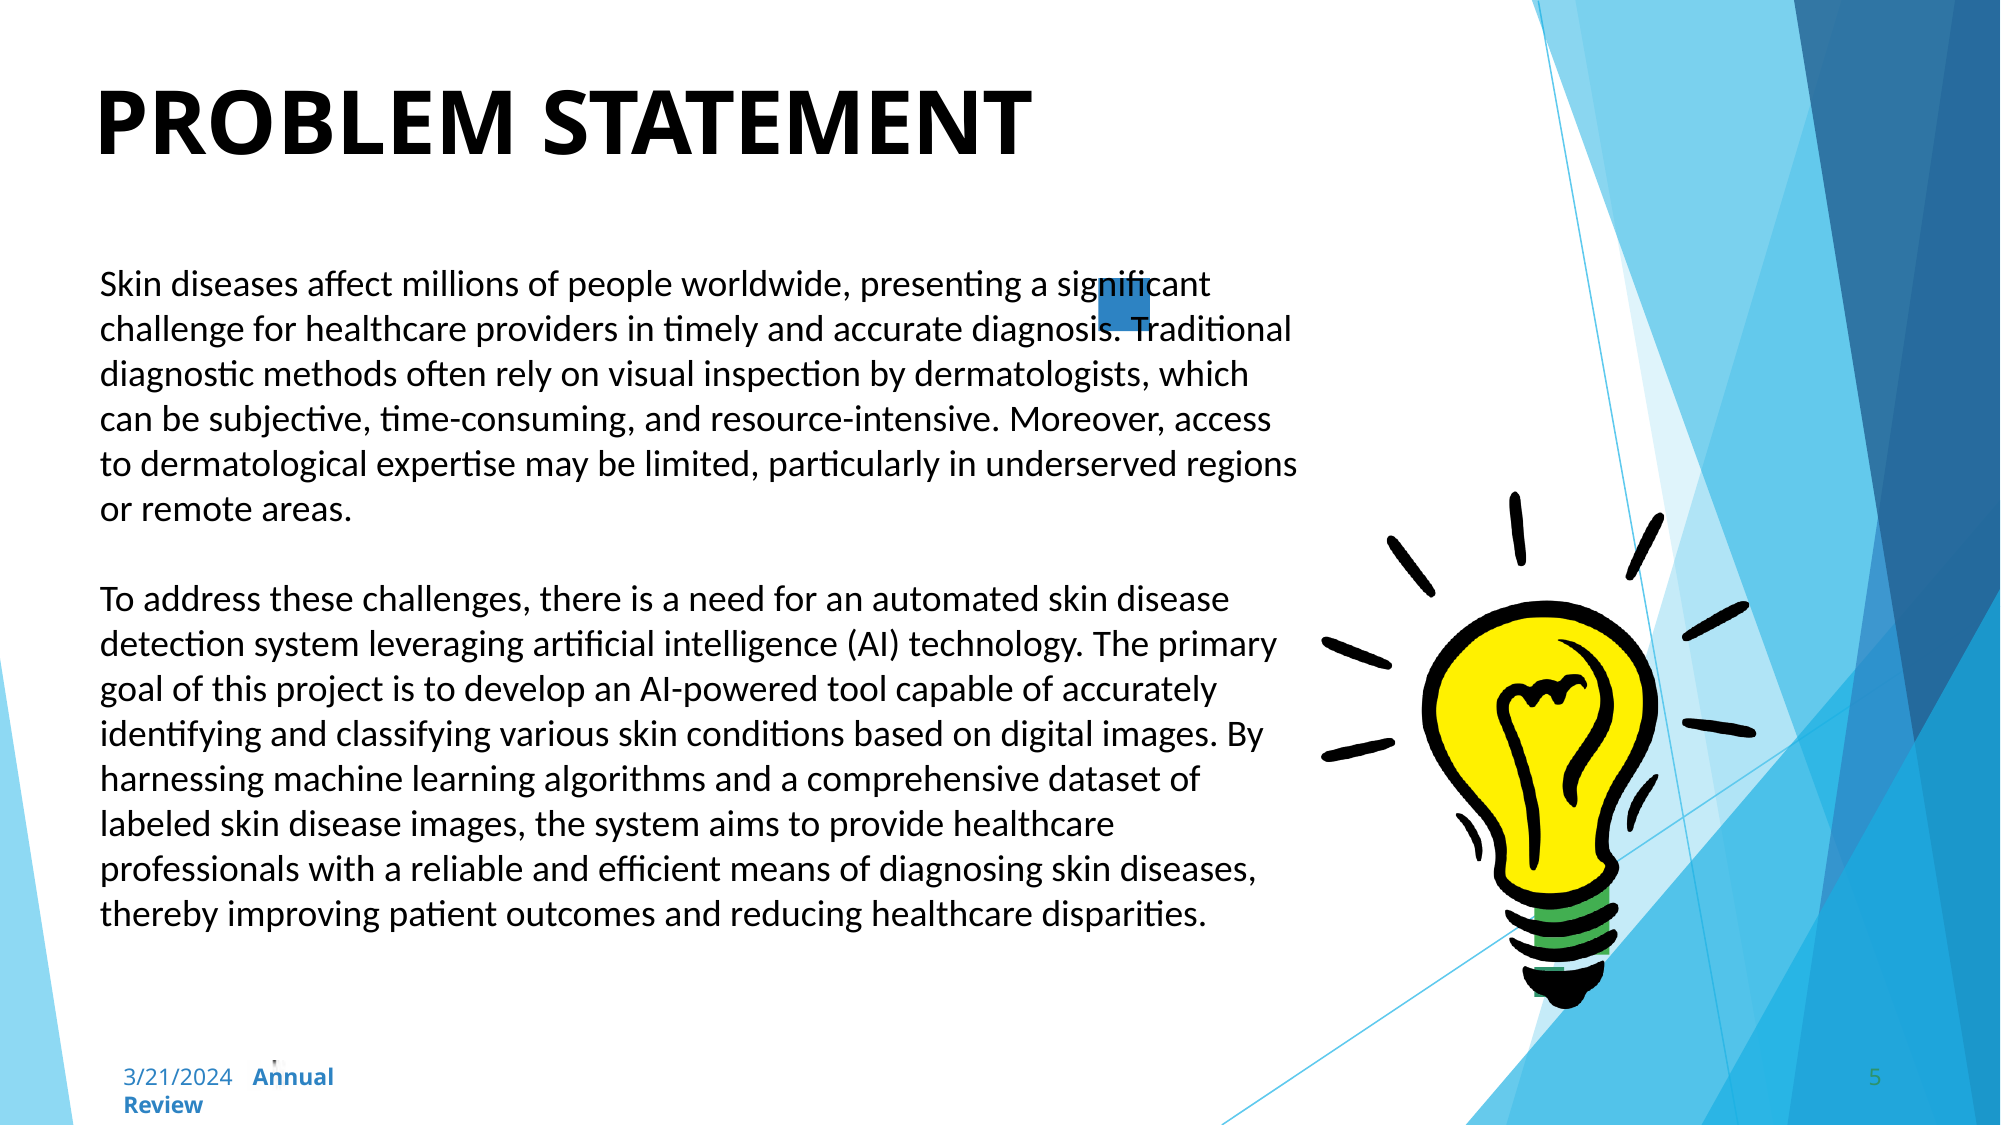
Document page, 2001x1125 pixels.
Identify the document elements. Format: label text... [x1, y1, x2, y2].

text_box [1310, 480, 1765, 1016]
text_box 3/21/2024 Annual Review [121, 1103, 417, 1118]
slide_number 5 [1849, 1061, 1890, 1125]
title PROBLEM STATEMENT [91, 63, 1694, 254]
picture [110, 1060, 463, 1094]
list Skin diseases affect millions of people worldwide, presenting a significant challenge for healthcare providers in timely and accurate diagnosis. Traditional diagnostic methods often rely on visual inspection by dermatologists, which can be subjective, time-consuming, and resource-intensive. Moreover, access to dermatological expertise may be limited, particularly in underserved regions or remote areas. To address these challenges, there is a need for an automated skin disease detection system leveraging artificial intelligence (AI) technology. The primary goal of this project is to develop an AI-powered tool capable of accurately identifying and classifying various skin conditions based on digital images. By harnessing machine learning algorithms and a comprehensive dataset of labeled skin disease images, the system aims to provide healthcare professionals with a reliable and efficient means of diagnosing skin diseases, thereby improving patient outcomes and reducing healthcare disparities. [99, 258, 1311, 1075]
